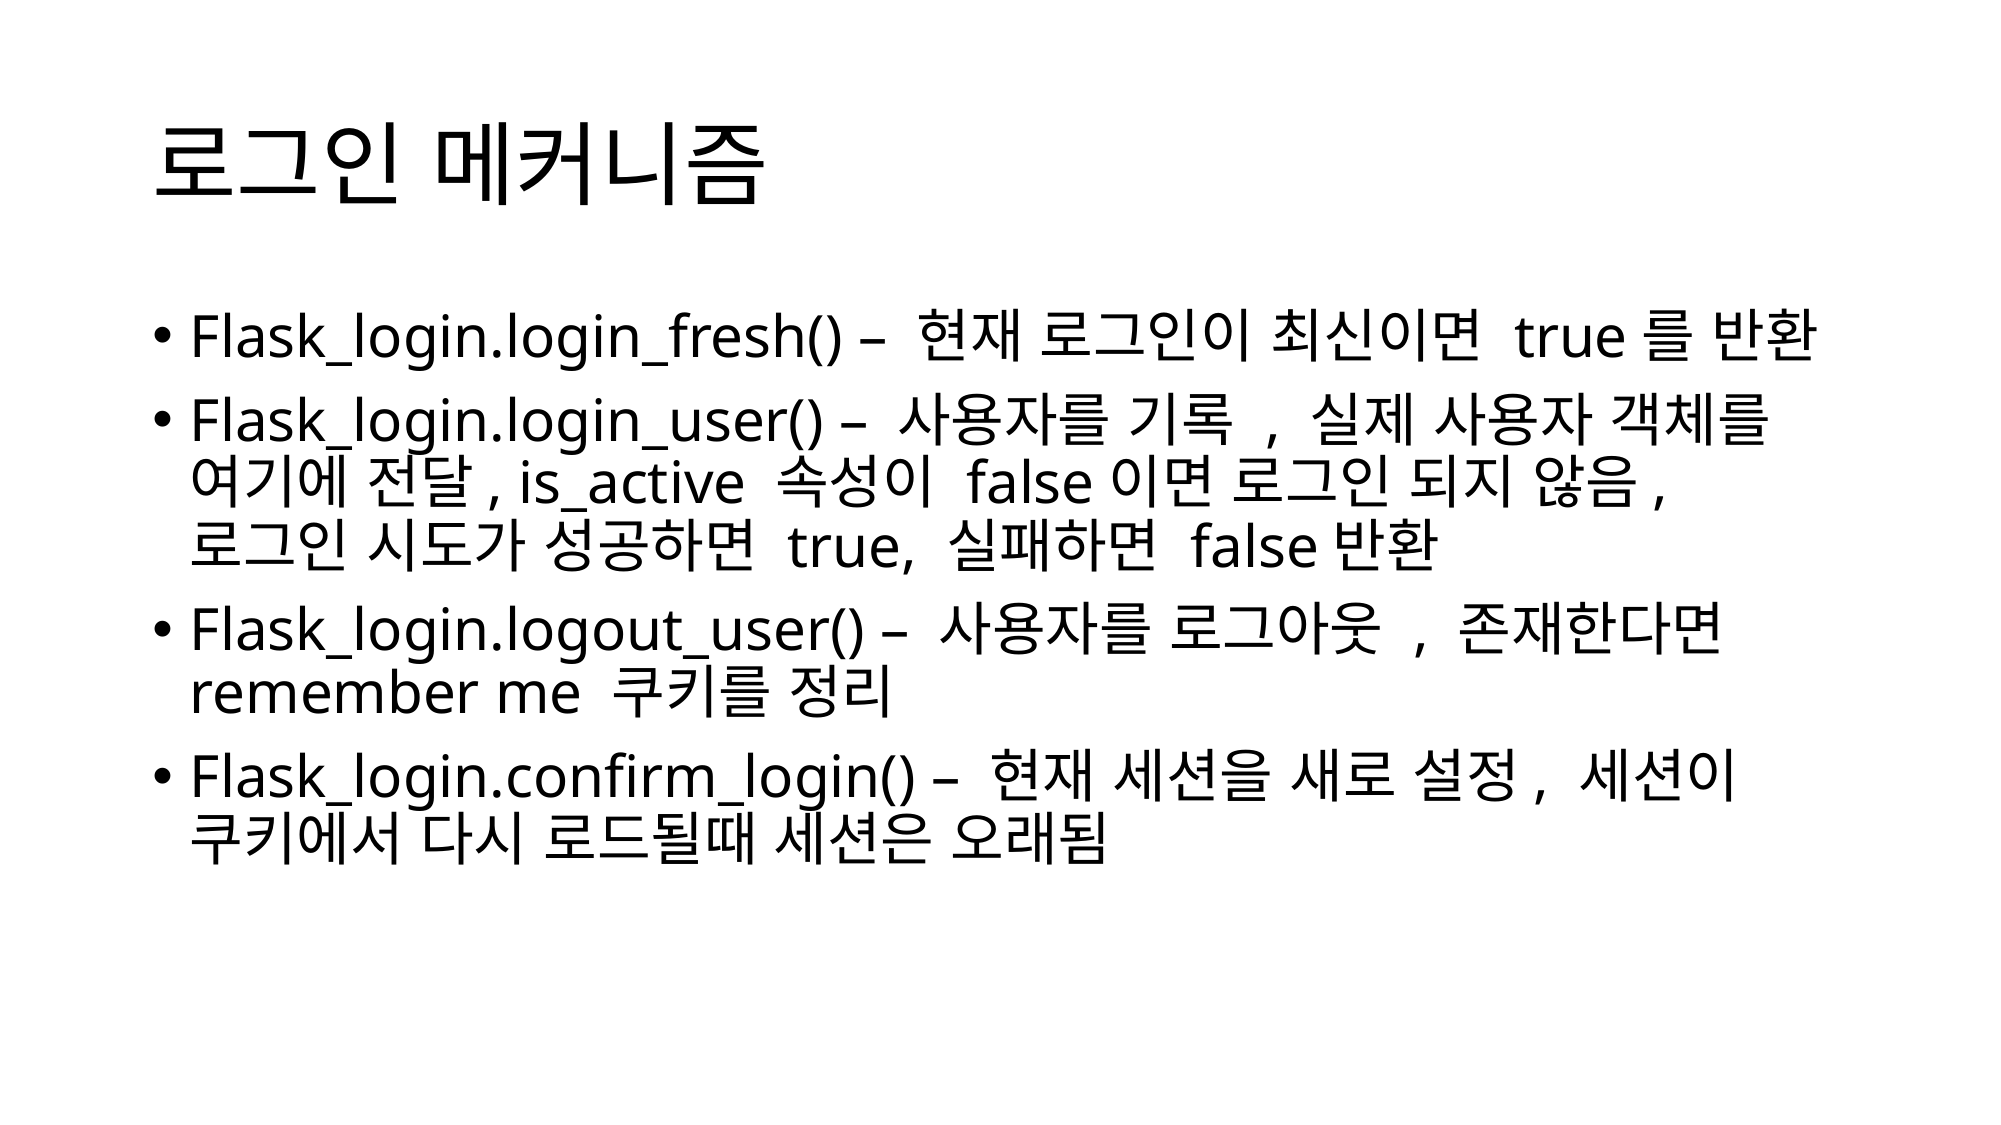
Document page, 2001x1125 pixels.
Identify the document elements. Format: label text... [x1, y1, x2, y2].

title 로그인 메커니즘 [137, 59, 1863, 278]
list Flask_login.login_fresh() – 현재 로그인이 최신이면 true를 반환 Flask_login.login_user() – 사용자를 기록 , 실제 사용자 객체를 여기에 전달, is_active 속성이 false이면 로그인 되지 않음, 로그인 시도가 성공하면 true, 실패하면 false반환 Flask_login.logout_user() – 사용자를 로그아웃 , 존재한다면 remember me 쿠키를 정리 Flask_login.confirm_login() – 현재 세션을 새로 설정, 세션이 쿠키에서 다시 로드될때 세션은 오래됨 [137, 299, 1863, 1014]
